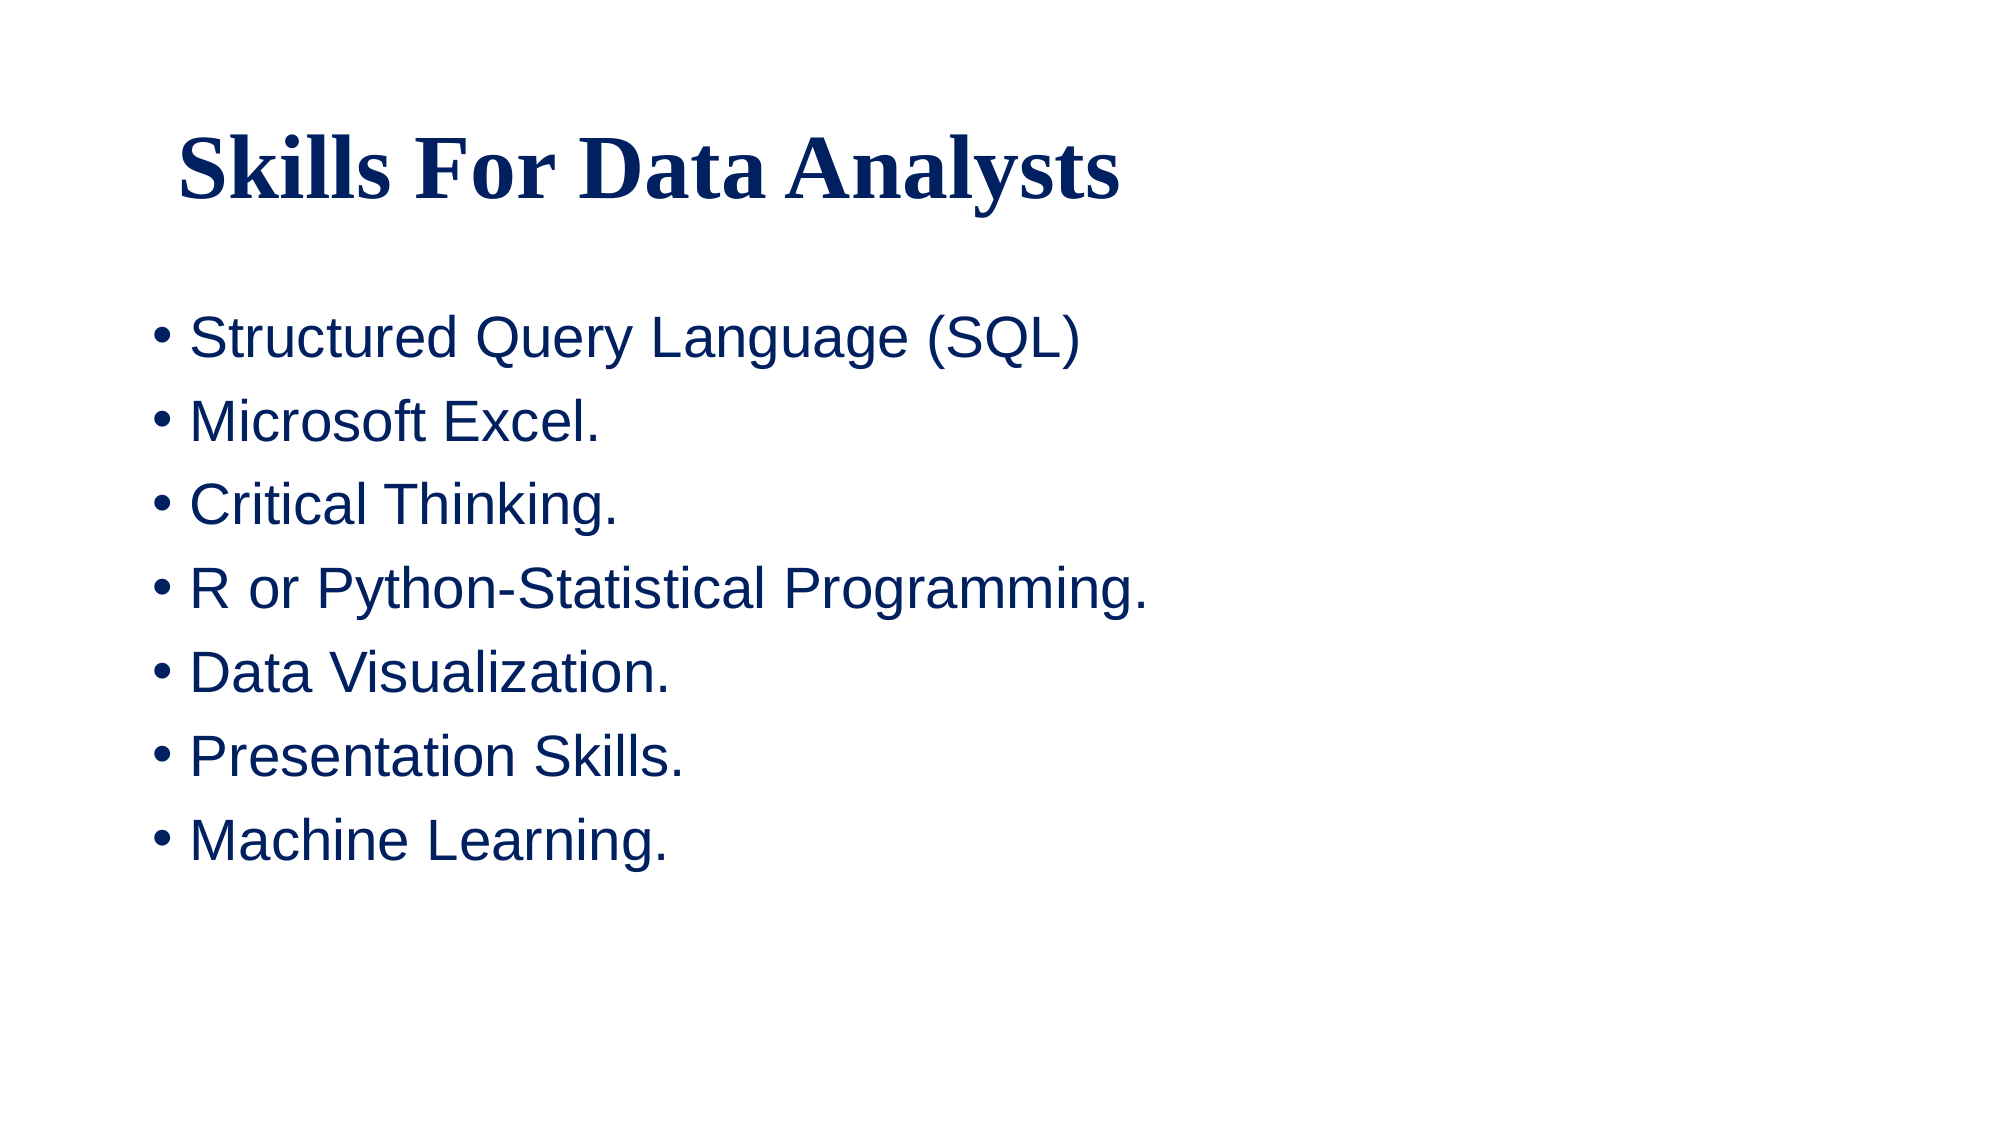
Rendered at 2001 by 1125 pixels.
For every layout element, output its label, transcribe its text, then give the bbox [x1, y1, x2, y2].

title Skills For Data Analysts [137, 59, 1863, 278]
list Structured Query Language (SQL) Microsoft Excel. Critical Thinking. R or Python-Statistical Programming. Data Visualization. Presentation Skills. Machine Learning. [137, 299, 1863, 1014]
